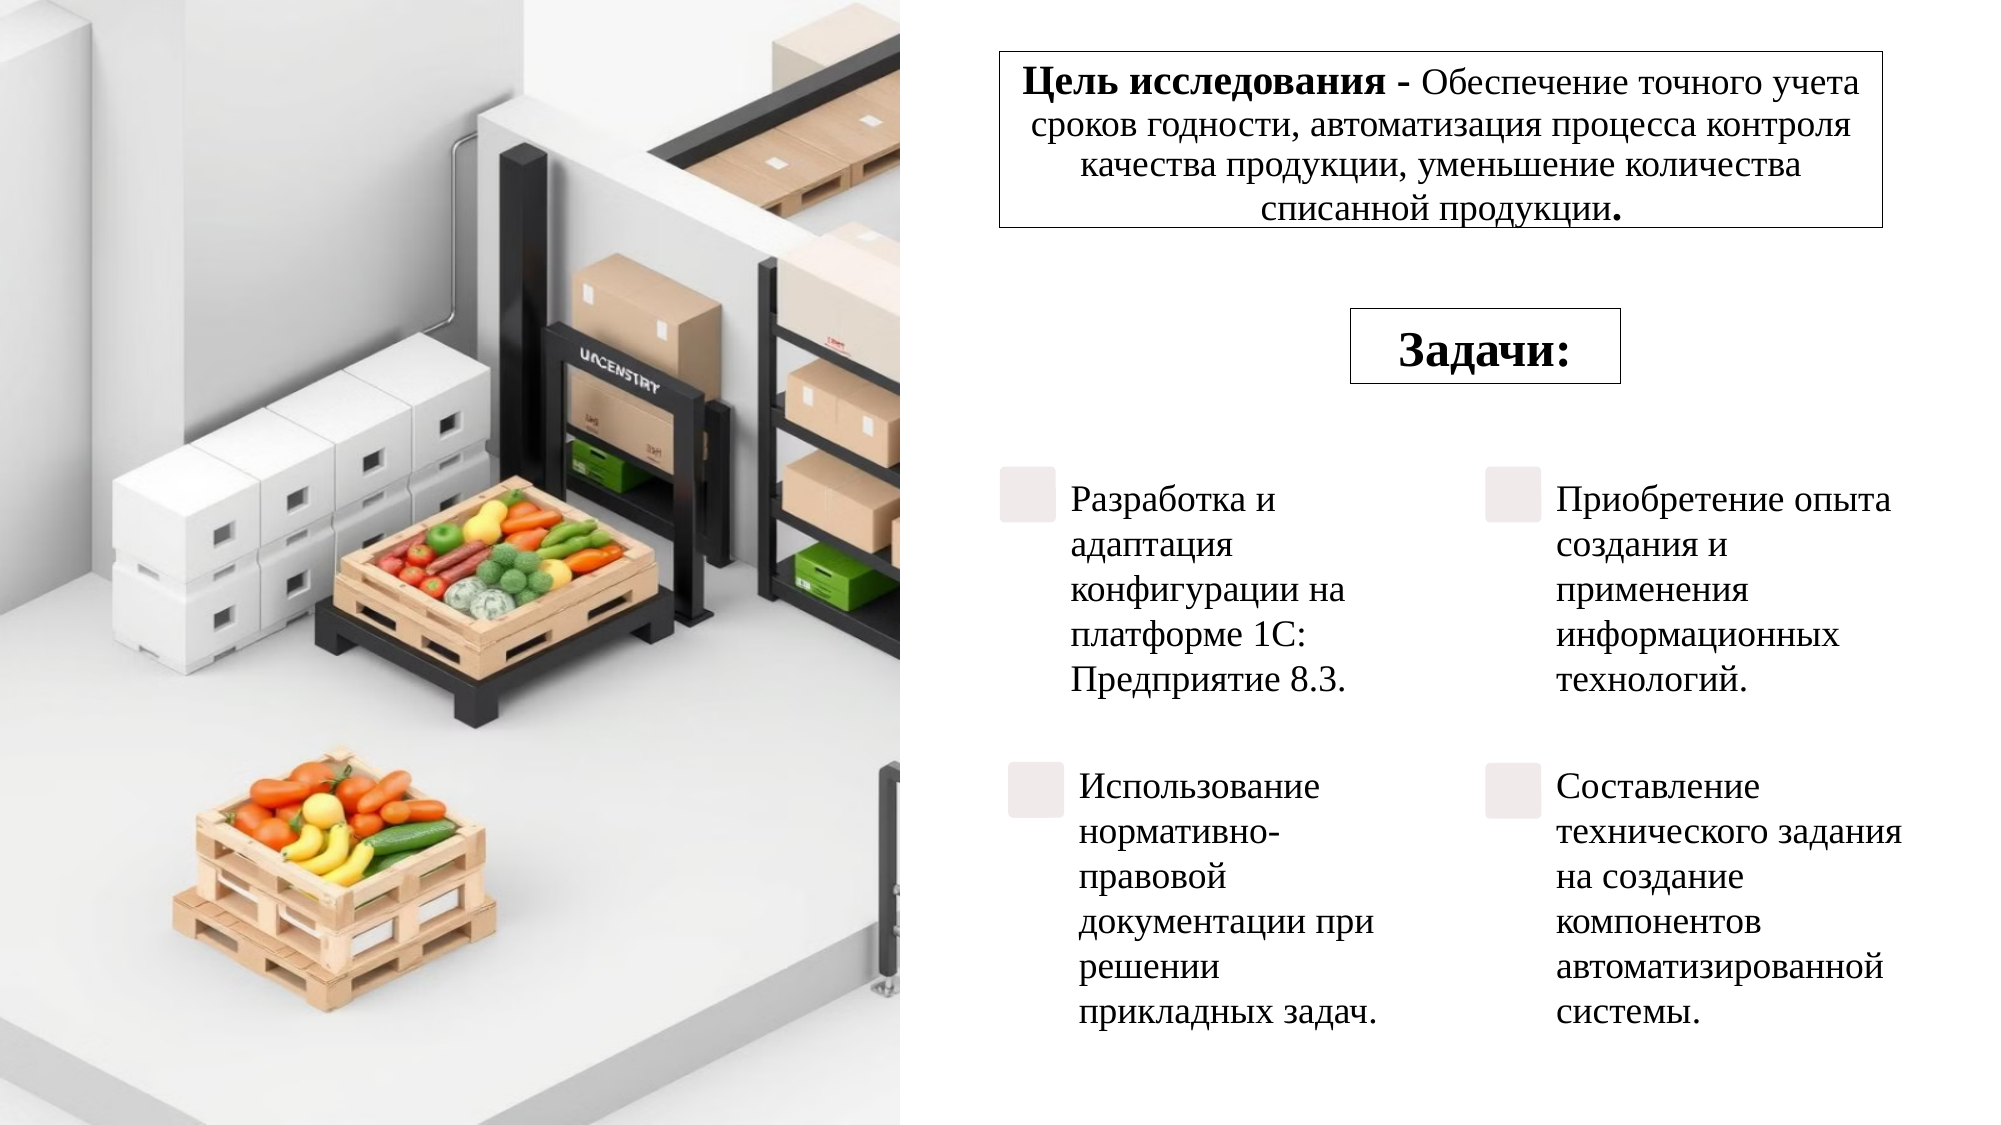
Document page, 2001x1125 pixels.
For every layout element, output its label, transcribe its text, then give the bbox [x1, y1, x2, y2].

text_box Приобретение опыта создания и применения информационных технологий. [1541, 466, 1927, 707]
text_box Использование нормативно-правовой документации при решении прикладных задач. [1064, 754, 1420, 1039]
picture [0, 0, 900, 1125]
text_box [999, 466, 1055, 523]
text_box Составление технического задания на создание компонентов автоматизированной системы. [1541, 754, 1927, 1039]
text_box Разработка и адаптация конфигурации на платформе 1С: Предприятие 8.3. [1055, 466, 1412, 707]
text_box Задачи: [1350, 308, 1621, 384]
text_box [1008, 761, 1064, 818]
text_box Цель исследования - Обеспечение точного учета сроков годности, автоматизация процесса контроля качества продукции, уменьшение количества списанной продукции. [999, 51, 1883, 228]
text_box [1485, 762, 1541, 819]
text_box [1485, 466, 1541, 523]
